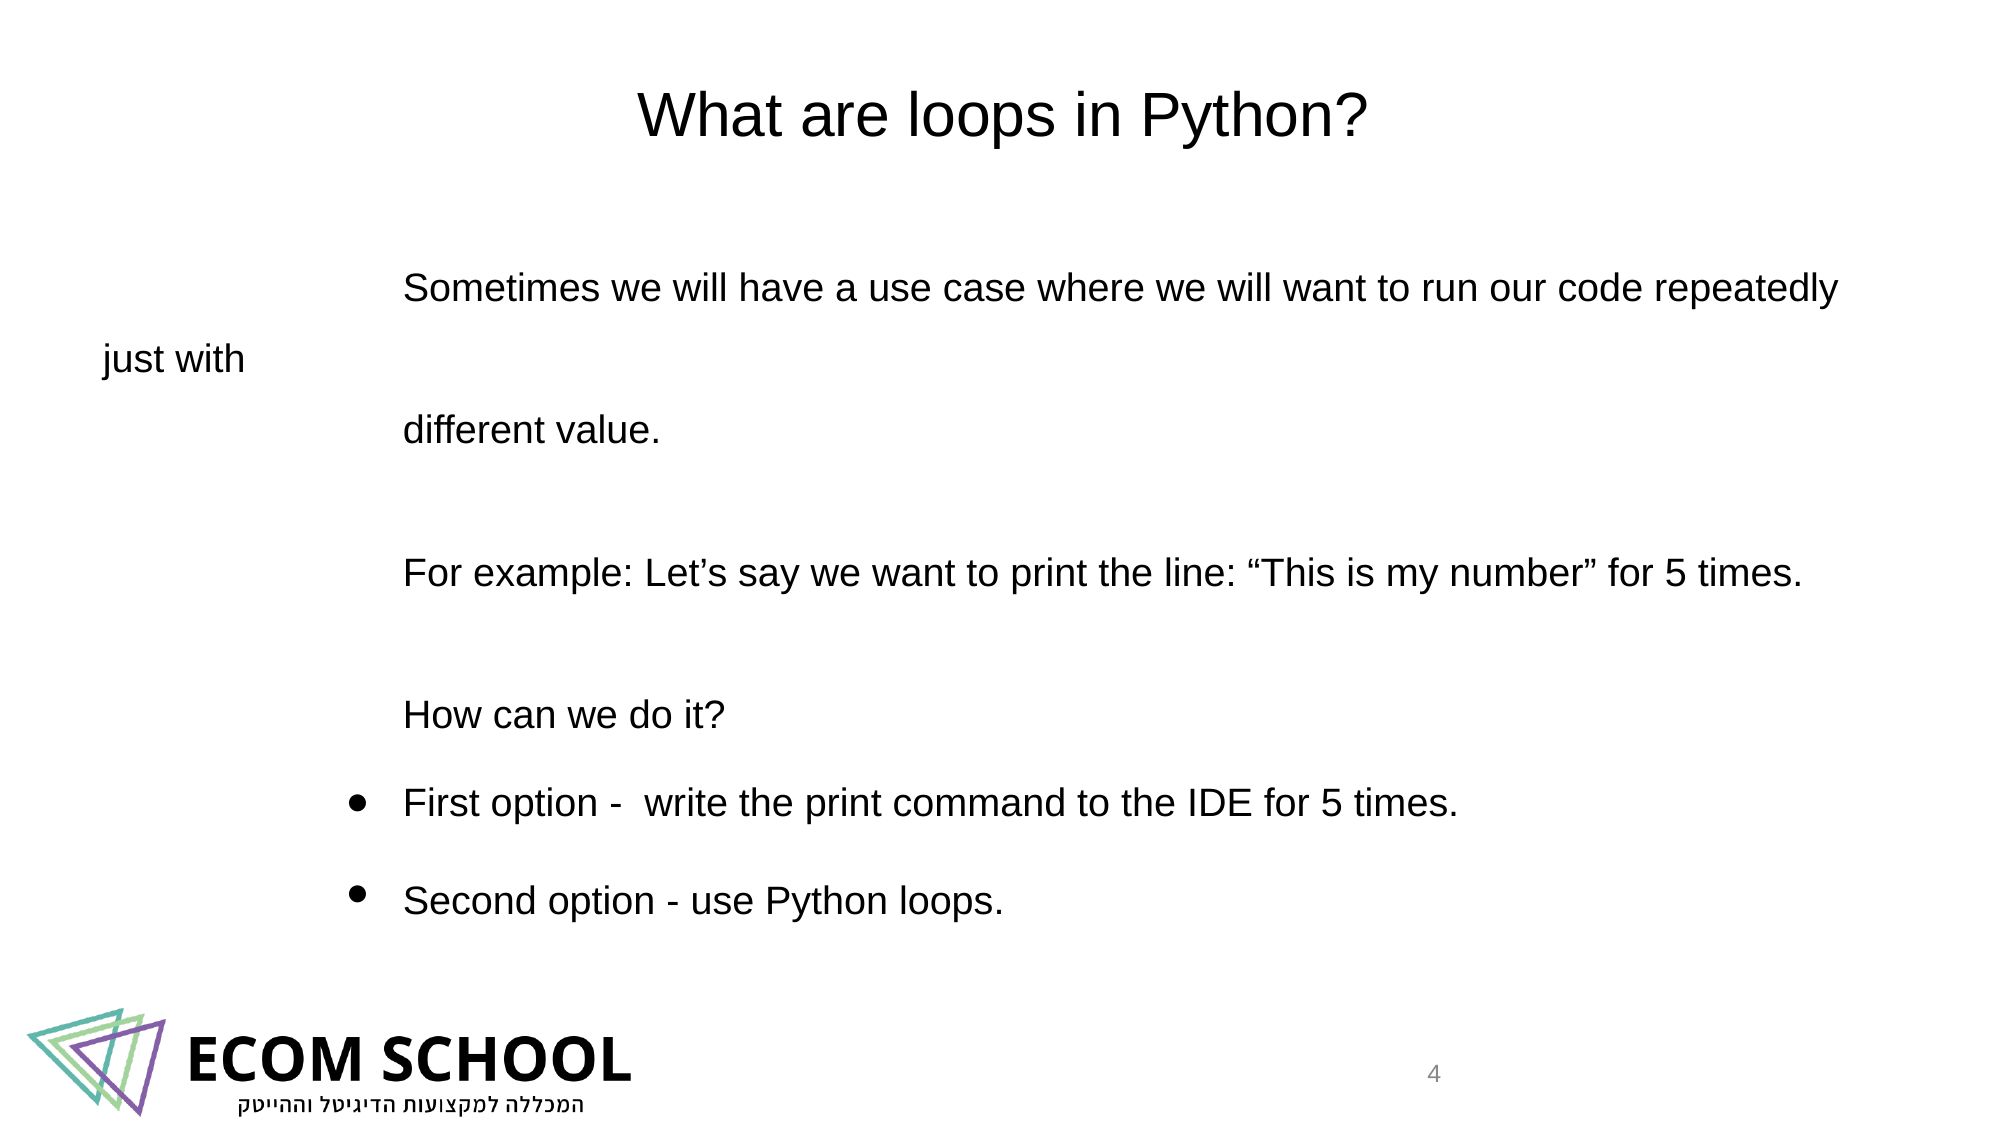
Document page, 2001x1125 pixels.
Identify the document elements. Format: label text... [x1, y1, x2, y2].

picture [0, 1000, 654, 1125]
subtitle What are loops in Python? Sometimes we will have a use case where we will want to run our code repeatedly just with different value. For example: Let’s say we want to print the line: “This is my number” for 5 times. How can we do it? First option - write the print command to the IDE for 5 times. Second option - use Python loops. [87, 75, 1919, 1075]
slide_number ‹#› [1412, 1042, 1863, 1103]
